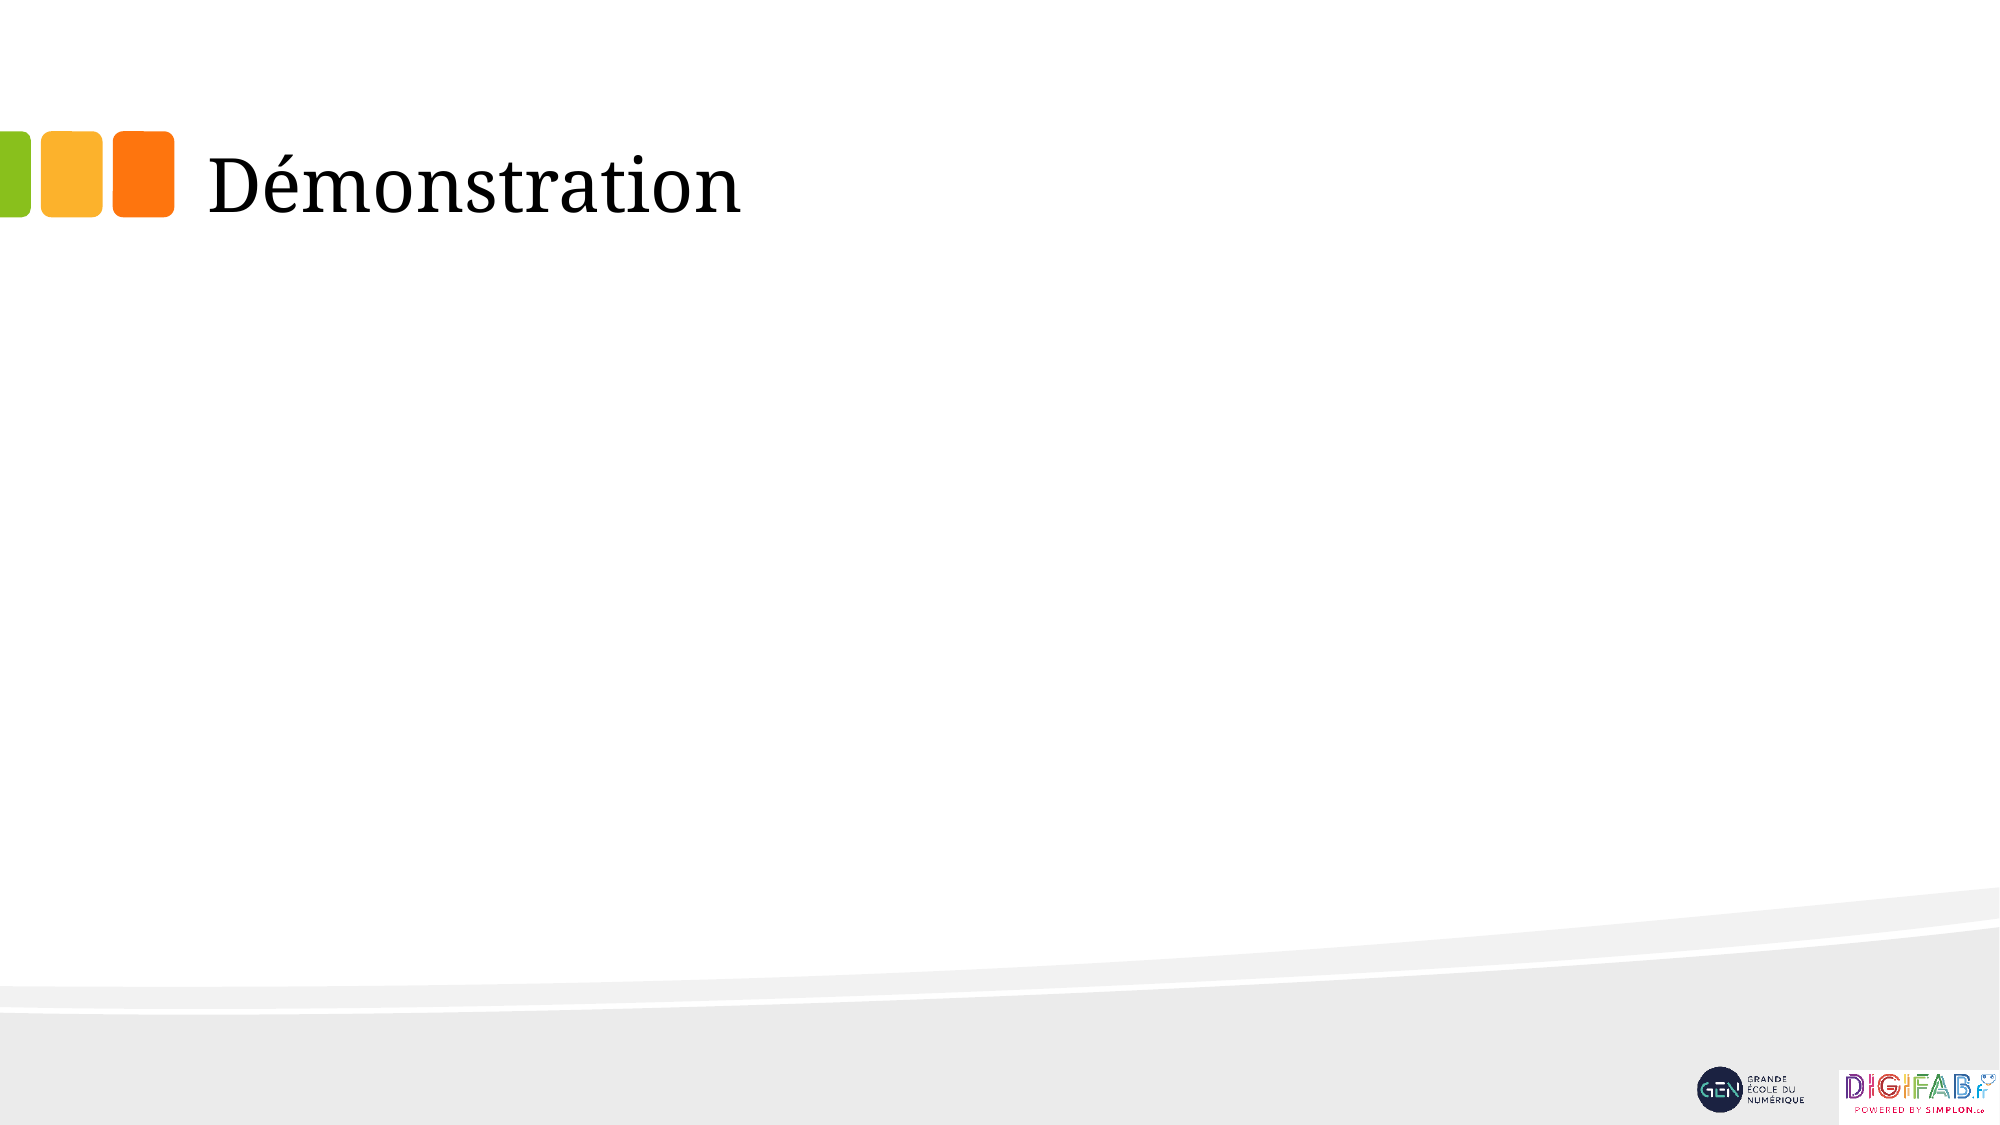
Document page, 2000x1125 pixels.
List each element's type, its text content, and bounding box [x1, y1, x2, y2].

title Démonstration [187, 24, 1787, 238]
picture [1839, 1070, 2000, 1125]
picture [1663, 1031, 1838, 1125]
